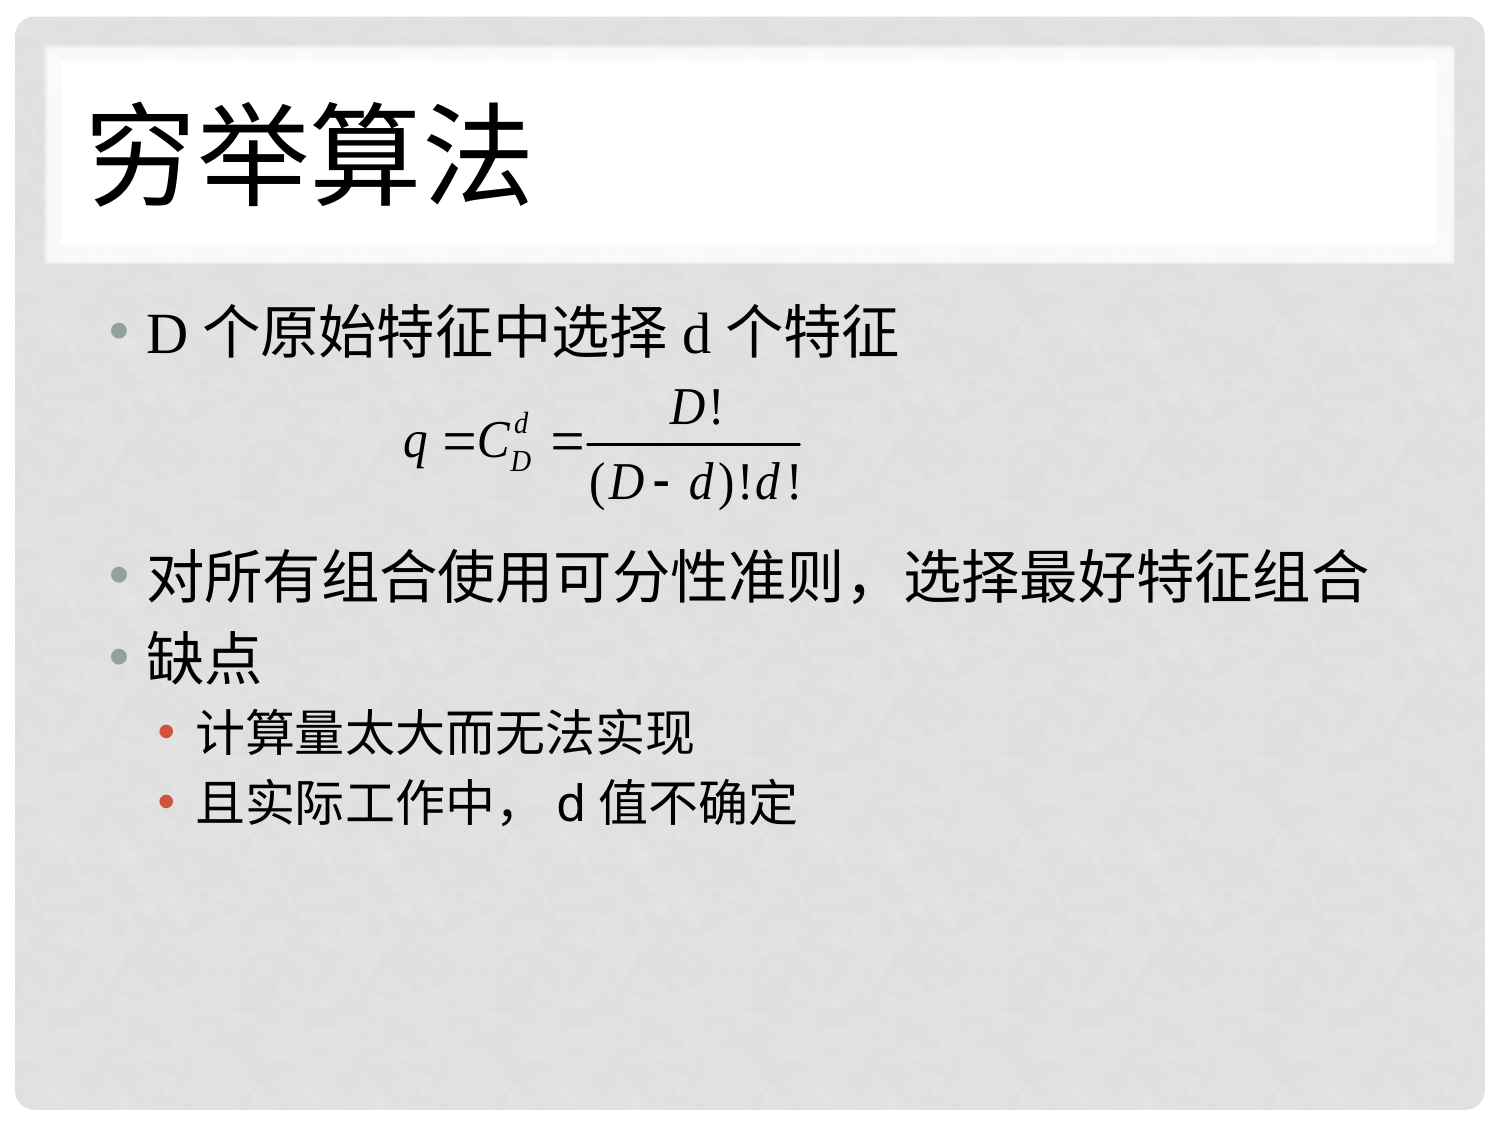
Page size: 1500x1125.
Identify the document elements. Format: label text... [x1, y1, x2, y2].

list D个原始特征中选择d个特征 对所有组合使用可分性准则，选择最好特征组合 缺点 计算量太大而无法实现 且实际工作中，d值不确定 [75, 287, 1425, 1005]
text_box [395, 373, 810, 520]
title 穷举算法 [69, 66, 1425, 238]
